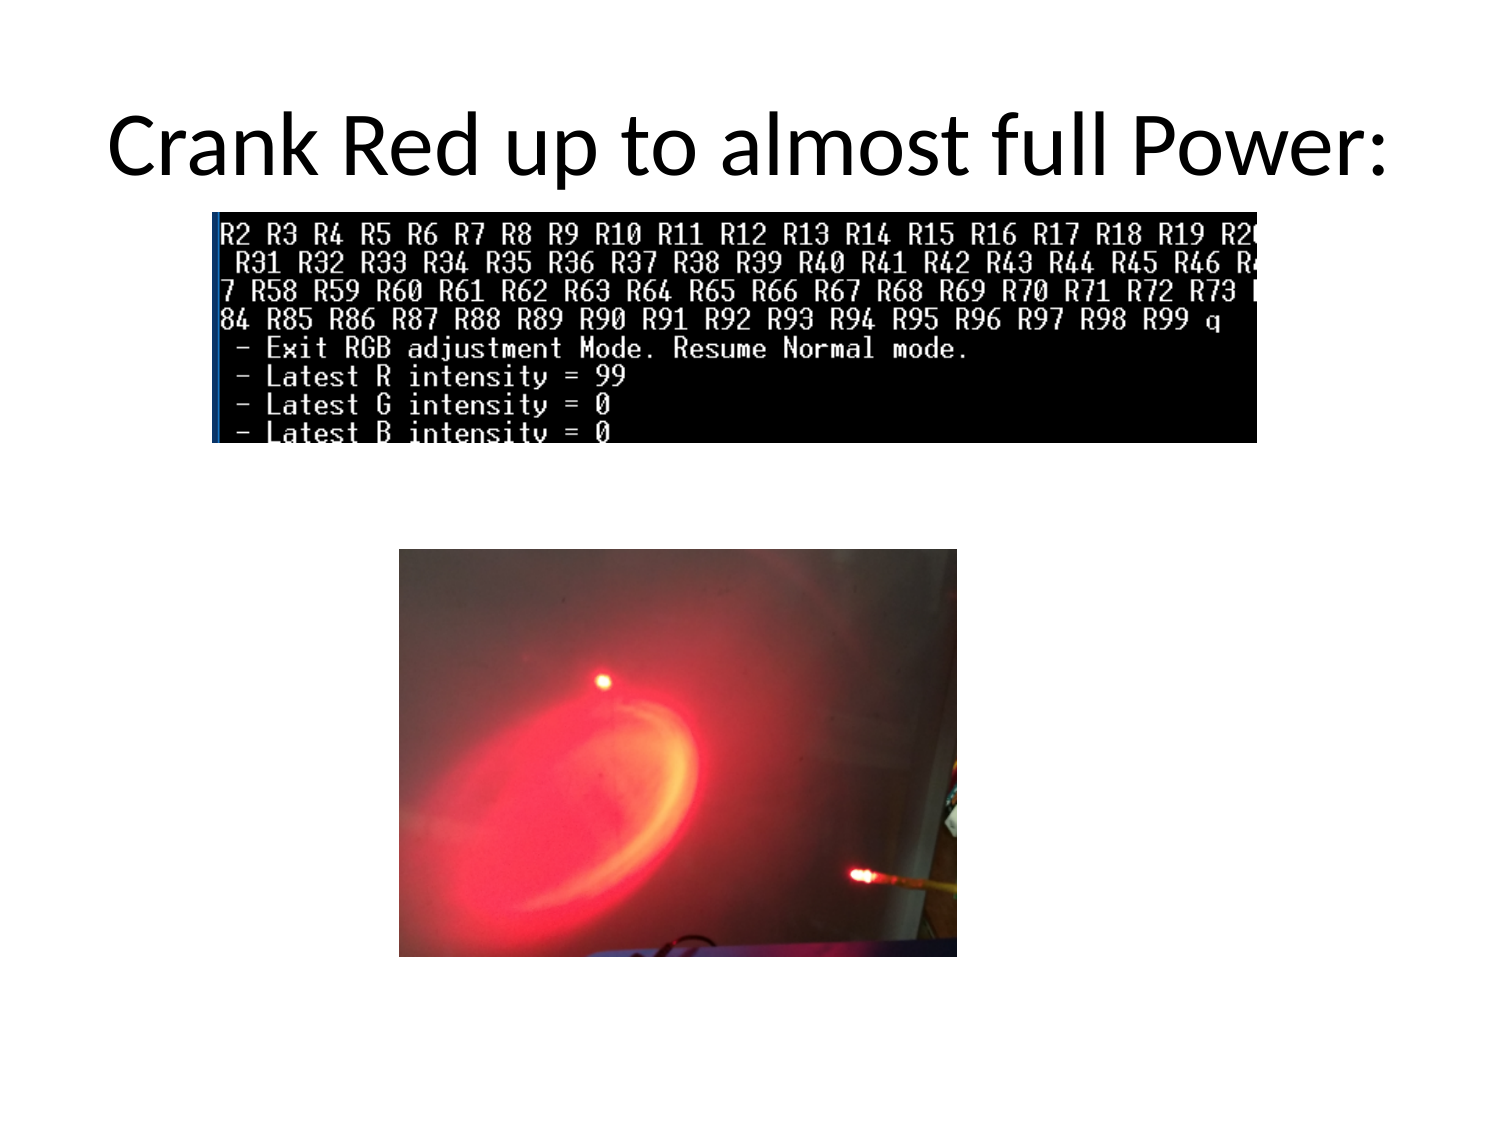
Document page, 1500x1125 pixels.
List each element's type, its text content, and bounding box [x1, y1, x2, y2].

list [212, 212, 1257, 443]
picture [399, 549, 958, 958]
title Crank Red up to almost full Power: [75, 45, 1425, 233]
